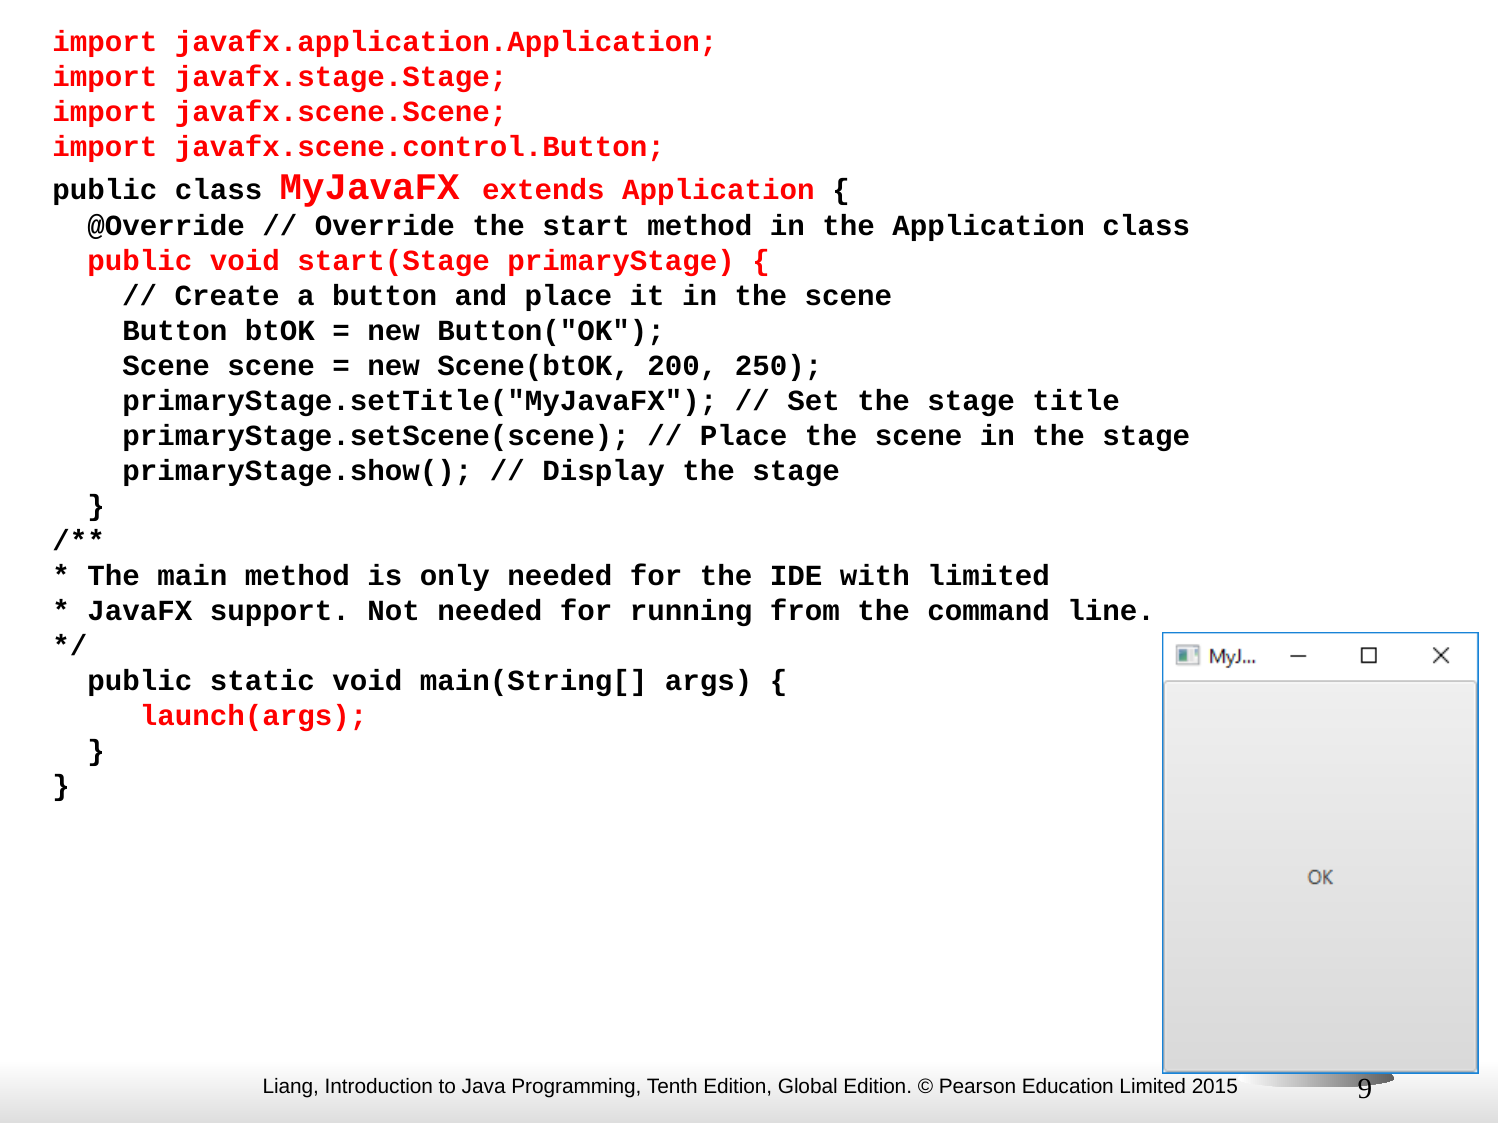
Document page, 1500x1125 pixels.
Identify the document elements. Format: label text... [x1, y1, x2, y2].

text_box import javafx.application.Application; import javafx.stage.Stage; import javafx.scene.Scene; import javafx.scene.control.Button; public class MyJavaFX extends Application { @Override // Override the start method in the Application class public void start(Stage primaryStage) { // Create a button and place it in the scene Button btOK = new Button("OK"); Scene scene = new Scene(btOK, 200, 250); primaryStage.setTitle("MyJavaFX"); // Set the stage title primaryStage.setScene(scene); // Place the scene in the stage primaryStage.show(); // Display the stage } /** * The main method is only needed for the IDE with limited * JavaFX support. Not needed for running from the command line. */ public static void main(String[] args) { launch(args); } } [37, 14, 1388, 844]
slide_number 9 [1074, 1049, 1388, 1125]
picture [1162, 632, 1479, 1074]
